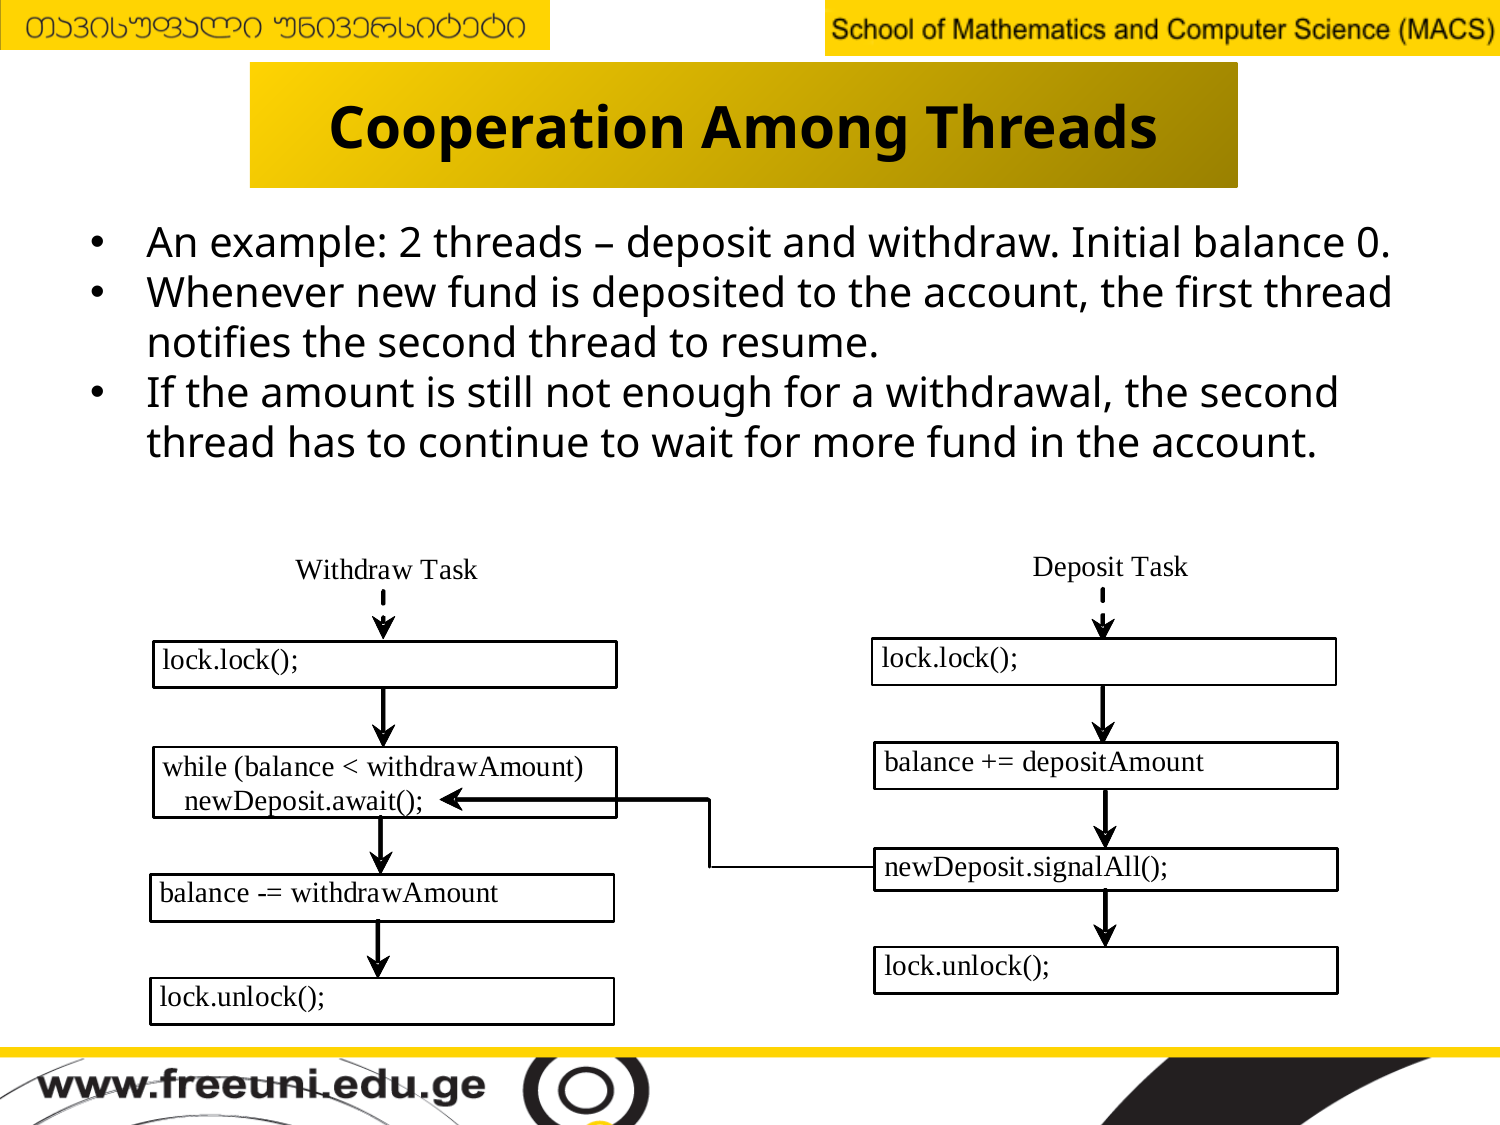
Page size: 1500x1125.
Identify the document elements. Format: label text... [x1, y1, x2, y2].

picture [0, 1047, 1500, 1125]
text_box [124, 524, 1376, 1041]
picture [824, 0, 1500, 56]
text_box An example: 2 threads – deposit and withdraw. Initial balance 0. Whenever new fund is deposited to the account, the first thread notifies the second thread to resume. If the amount is still not enough for a withdrawal, the second thread has to continue to wait for more fund in the account. [74, 208, 1425, 1045]
picture [0, 0, 551, 50]
text_box Cooperation Among Threads [249, 62, 1238, 188]
